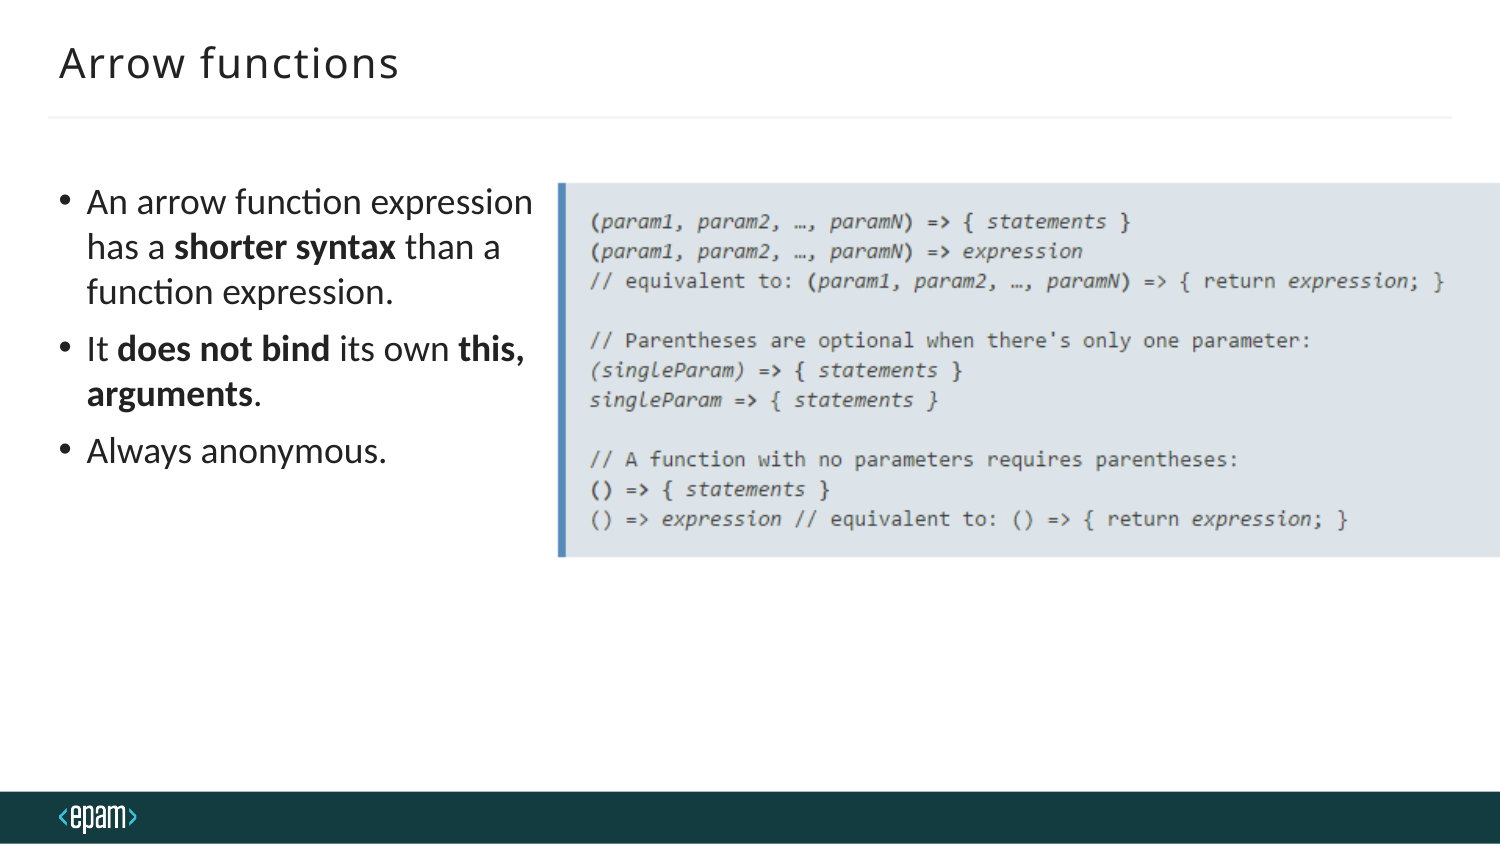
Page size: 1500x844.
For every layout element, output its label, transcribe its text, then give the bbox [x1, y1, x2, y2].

title Arrow functions [59, 37, 1442, 87]
list An arrow function expression has a shorter syntax than a function expression. It does not bind its own this, arguments. Always anonymous. [58, 177, 553, 735]
picture [552, 177, 1500, 559]
